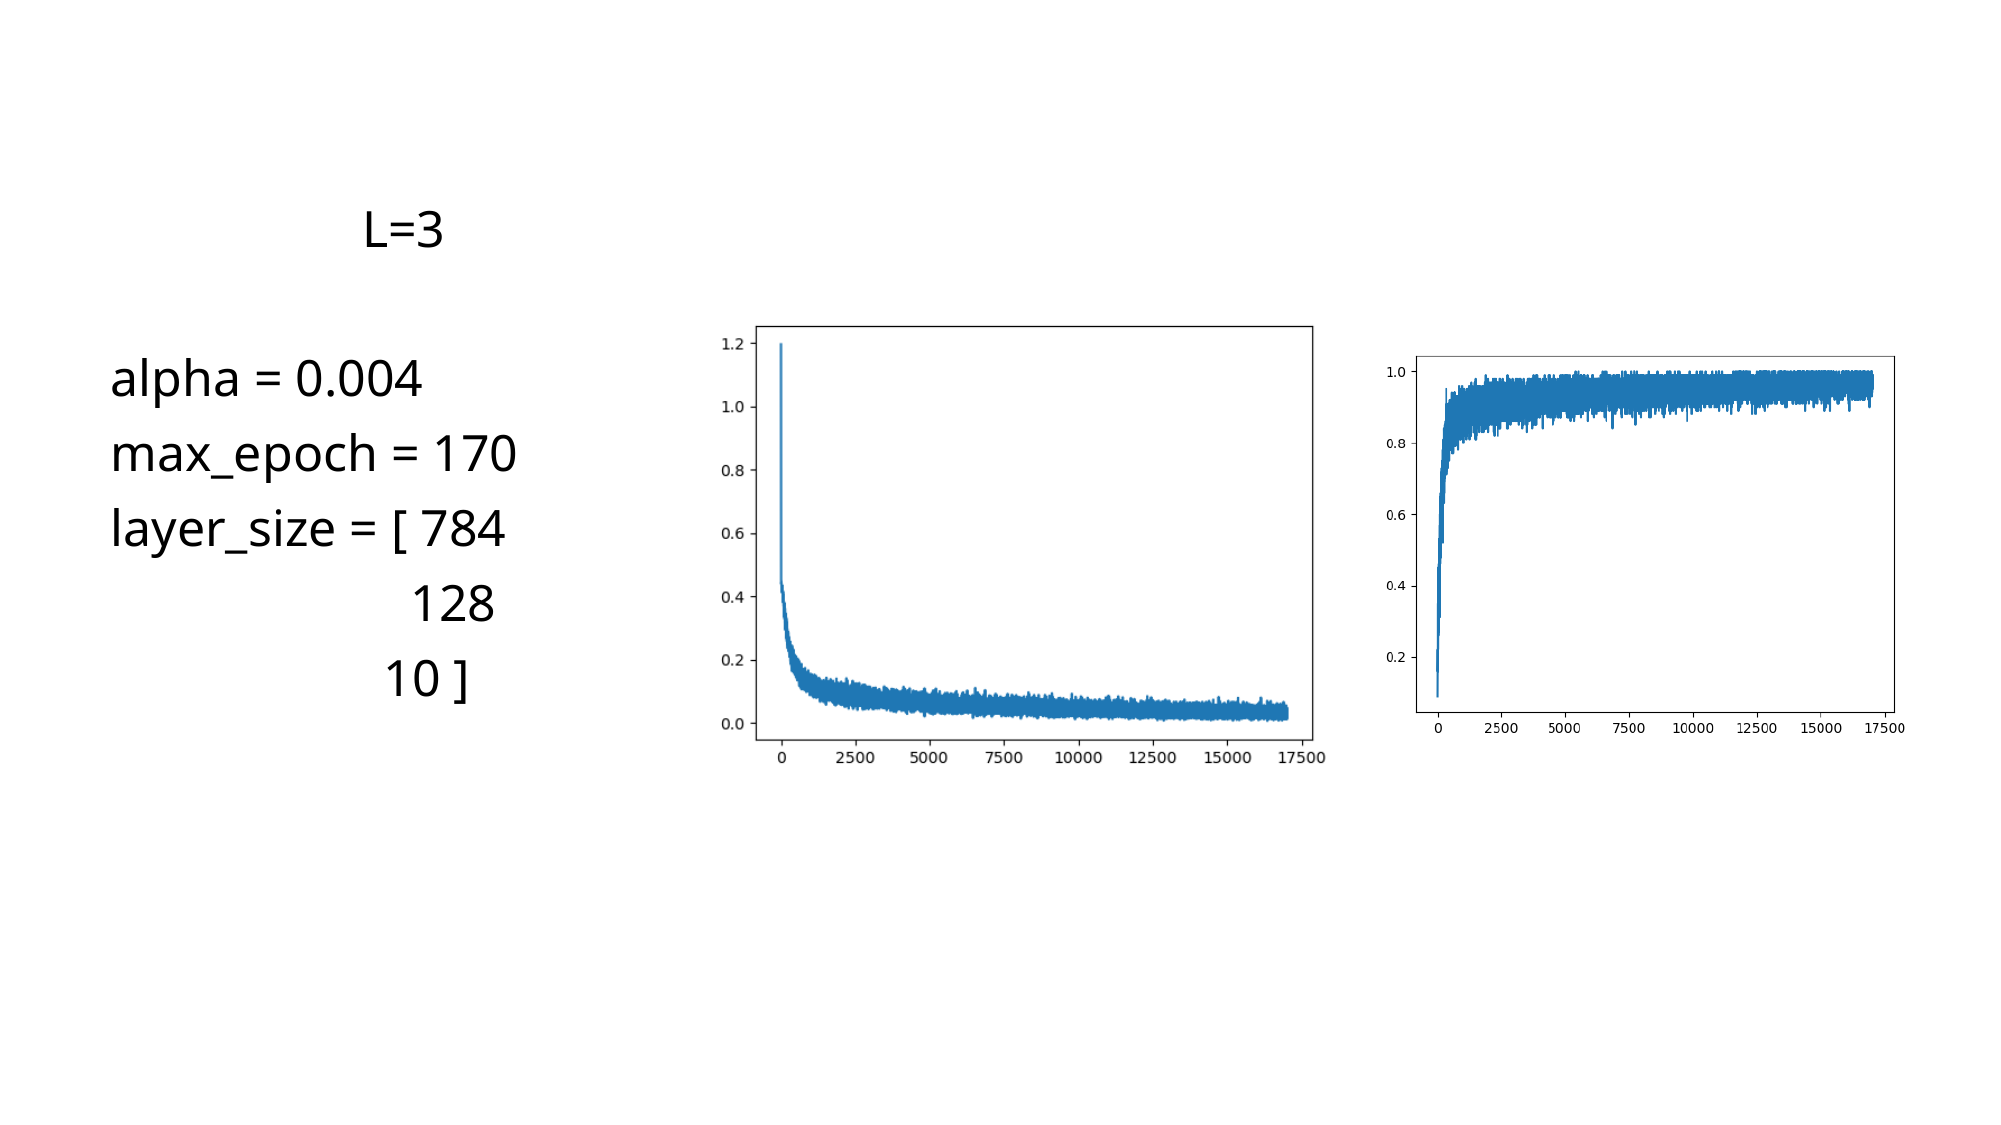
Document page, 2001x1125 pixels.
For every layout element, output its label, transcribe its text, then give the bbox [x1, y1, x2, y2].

picture [666, 261, 1955, 800]
subtitle L=3 alpha = 0.004 max_epoch = 170 layer_size = [ 784 128 10 ] [95, 196, 713, 1013]
